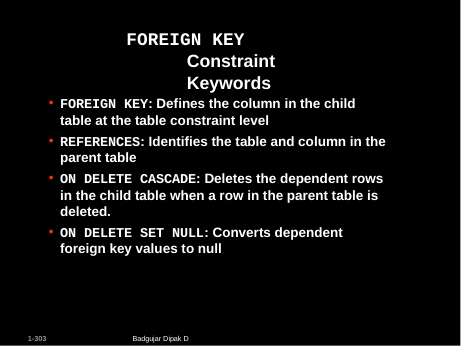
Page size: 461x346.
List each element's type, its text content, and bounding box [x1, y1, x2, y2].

text_box FOREIGN KEY: Defines the column in the child table at the table constraint level REFERENCES: Identifies the table and column in the parent table ON DELETE CASCADE: Deletes the dependent rows in the child table when a row in the parent table is deleted. ON DELETE SET NULL: Converts dependent foreign key values to null [46, 92, 405, 257]
text_box Badgujar Dipak D [130, 331, 327, 343]
text_box 1-303 [25, 331, 50, 343]
title FOREIGN KEY Constraint Keywords [124, 25, 336, 92]
